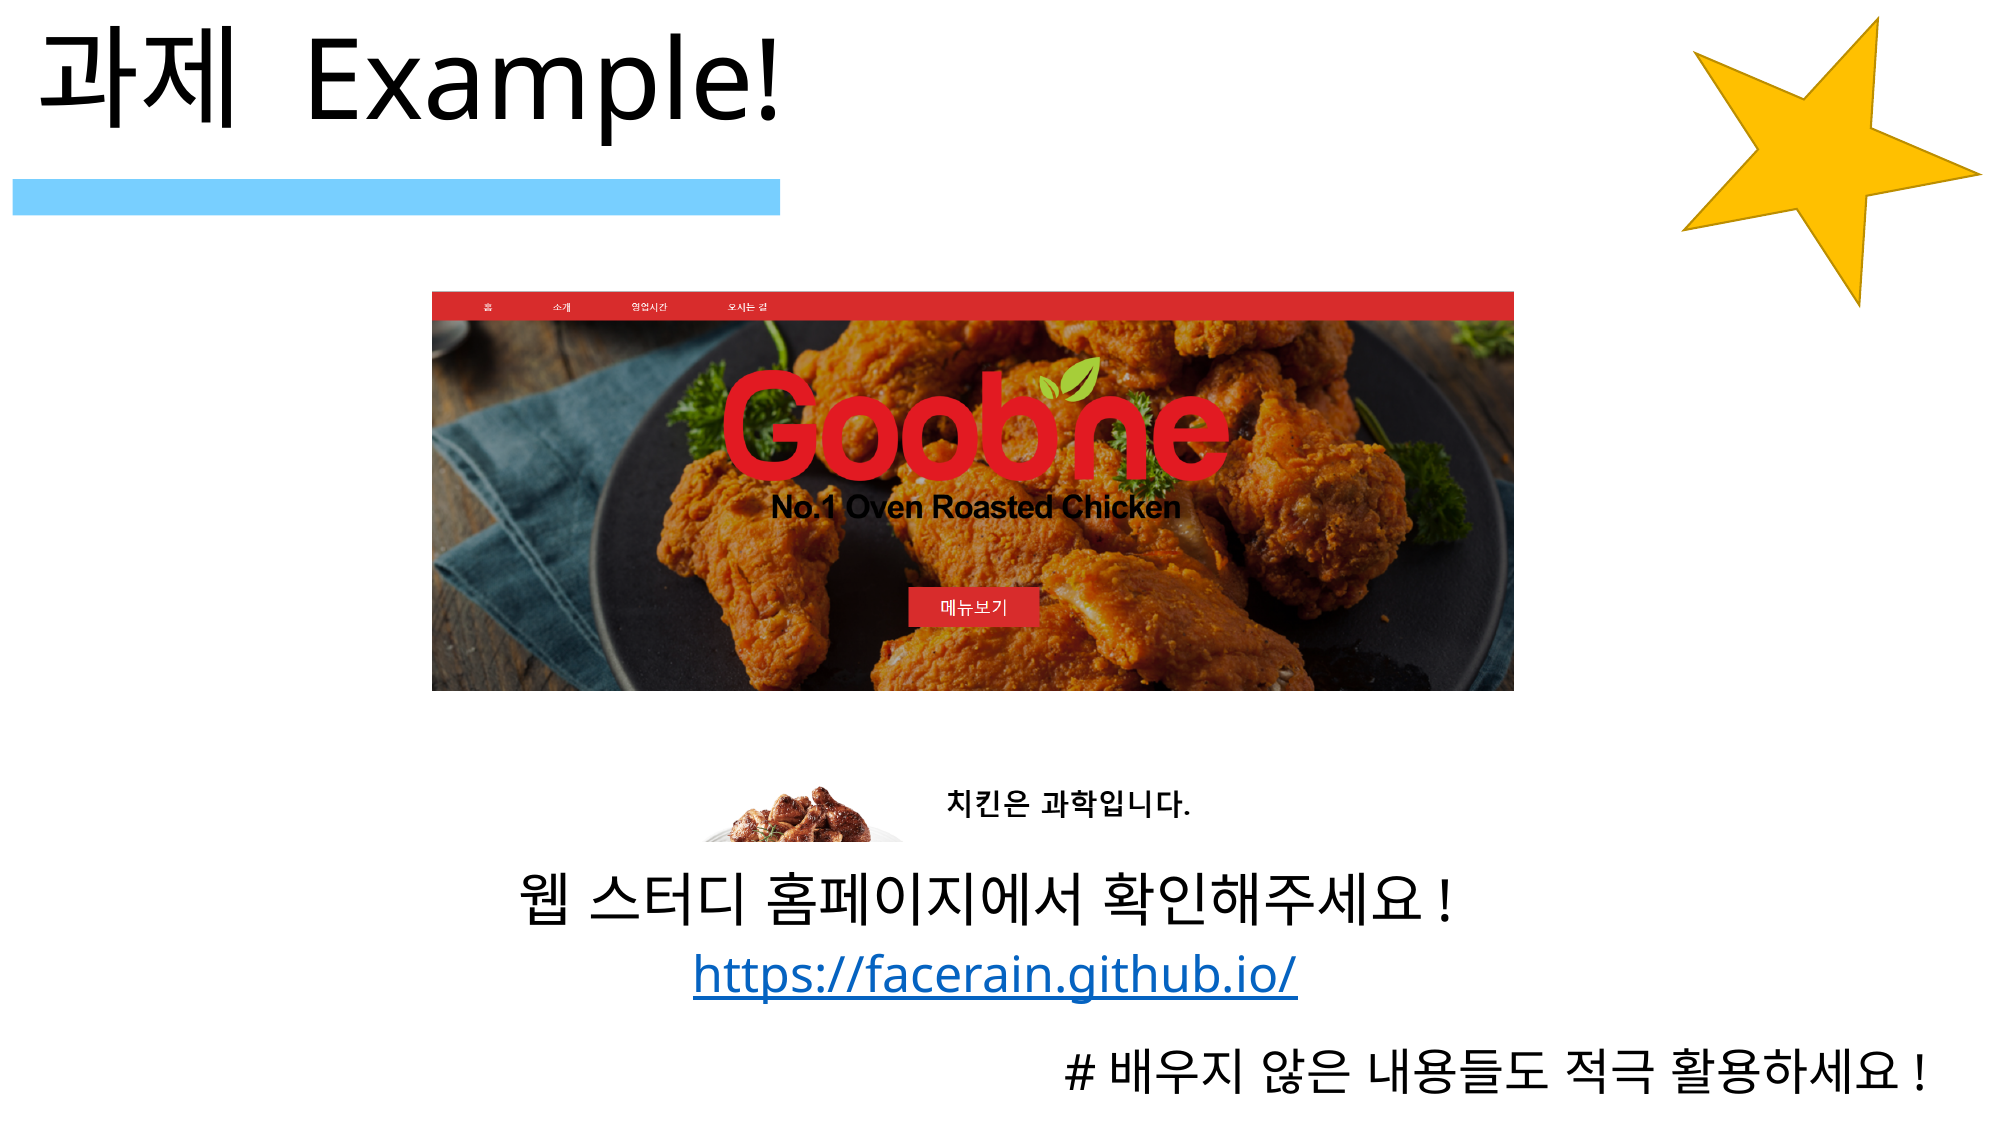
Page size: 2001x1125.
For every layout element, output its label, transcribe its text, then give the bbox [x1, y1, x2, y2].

picture [432, 291, 1514, 842]
text_box [12, 178, 781, 216]
text_box 과제 Example! [0, 6, 1067, 152]
text_box https://facerain.github.io/ [678, 935, 1313, 1019]
text_box 웹 스터디 홈페이지에서 확인해주세요! [173, 755, 1799, 1011]
text_box [1681, 15, 1983, 309]
text_box #배우지 않은 내용들도 적극 활용하세요! [686, 1012, 2000, 1109]
